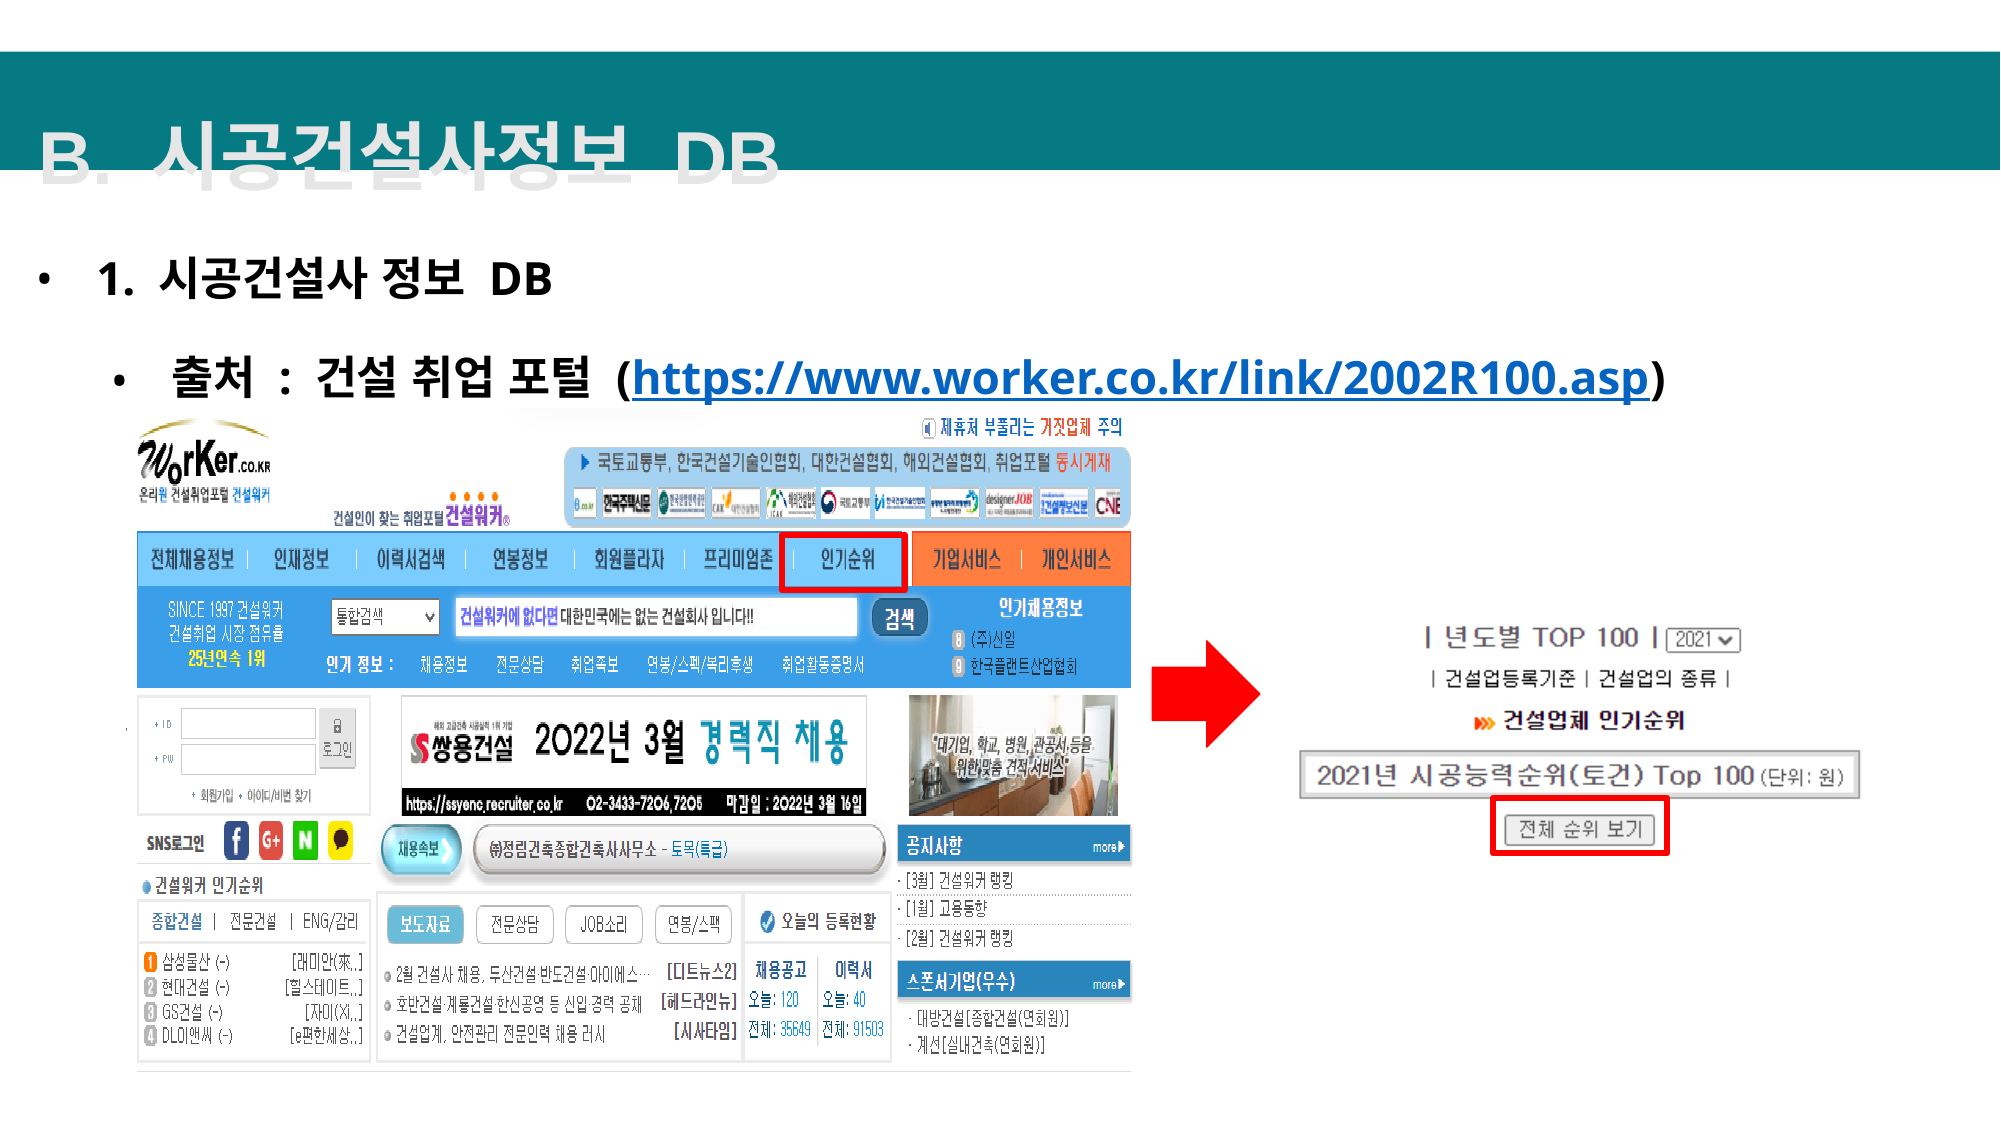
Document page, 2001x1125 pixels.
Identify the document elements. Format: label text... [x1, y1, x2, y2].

text_box B. 시공건설사정보 DB [23, 56, 1759, 207]
picture [126, 408, 1134, 1076]
text_box 1. 시공건설사 정보 DB 출처 : 건설 취업 포털 (https://www.worker.co.kr/link/2002R100.asp) [6, 203, 2000, 1115]
picture [1259, 603, 1901, 865]
text_box [0, 51, 2000, 170]
text_box [1152, 640, 1254, 747]
